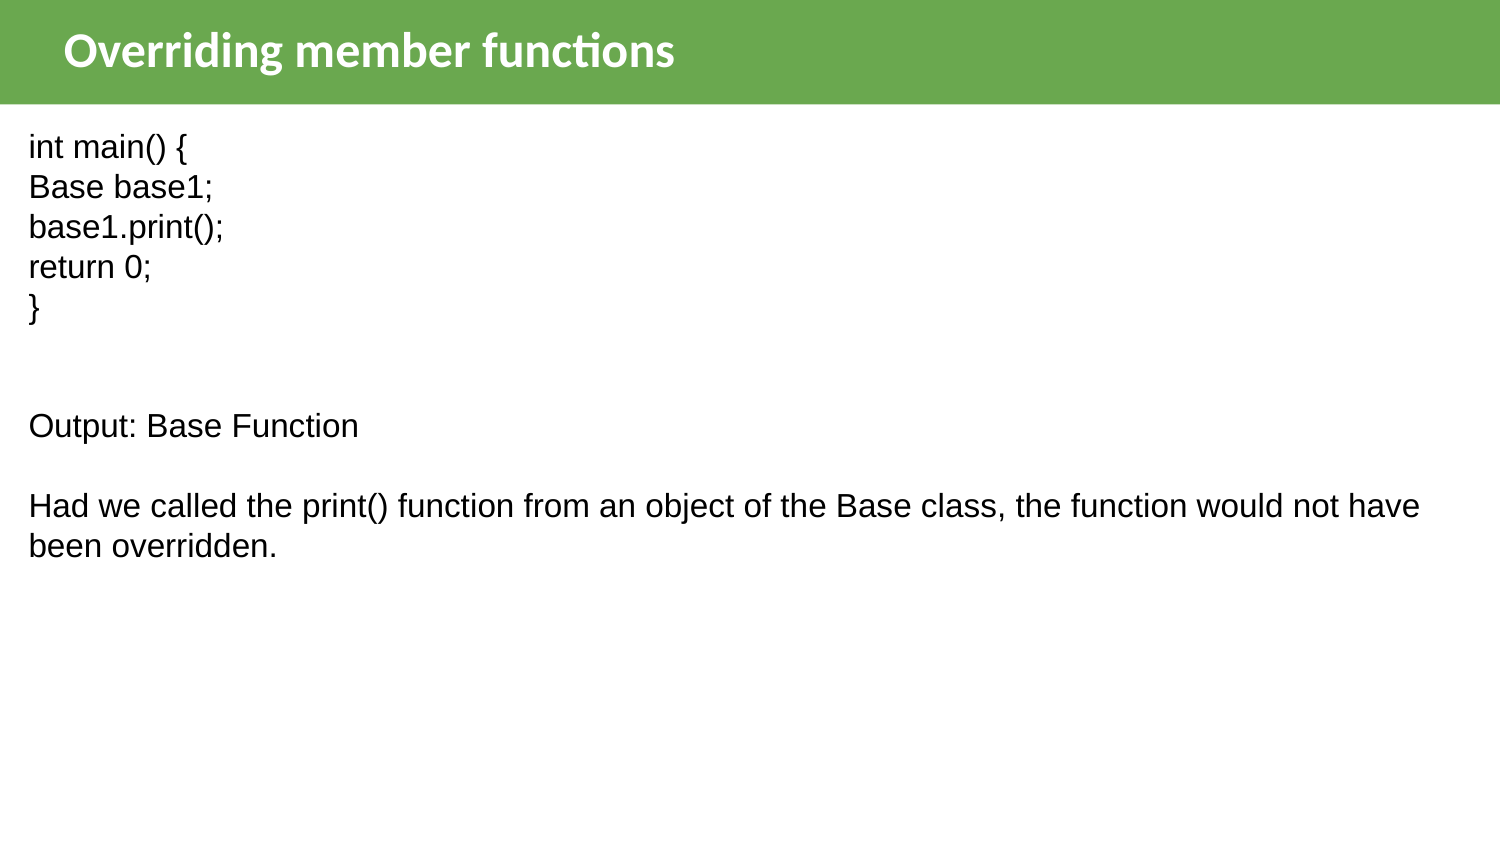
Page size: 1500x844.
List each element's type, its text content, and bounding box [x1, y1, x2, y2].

text_box int main() { Base base1; base1.print(); return 0; } Output: Base Function Had we called the print() function from an object of the Base class, the function would not have been overridden. [13, 110, 1483, 829]
text_box Overriding member functions [63, 15, 1203, 80]
